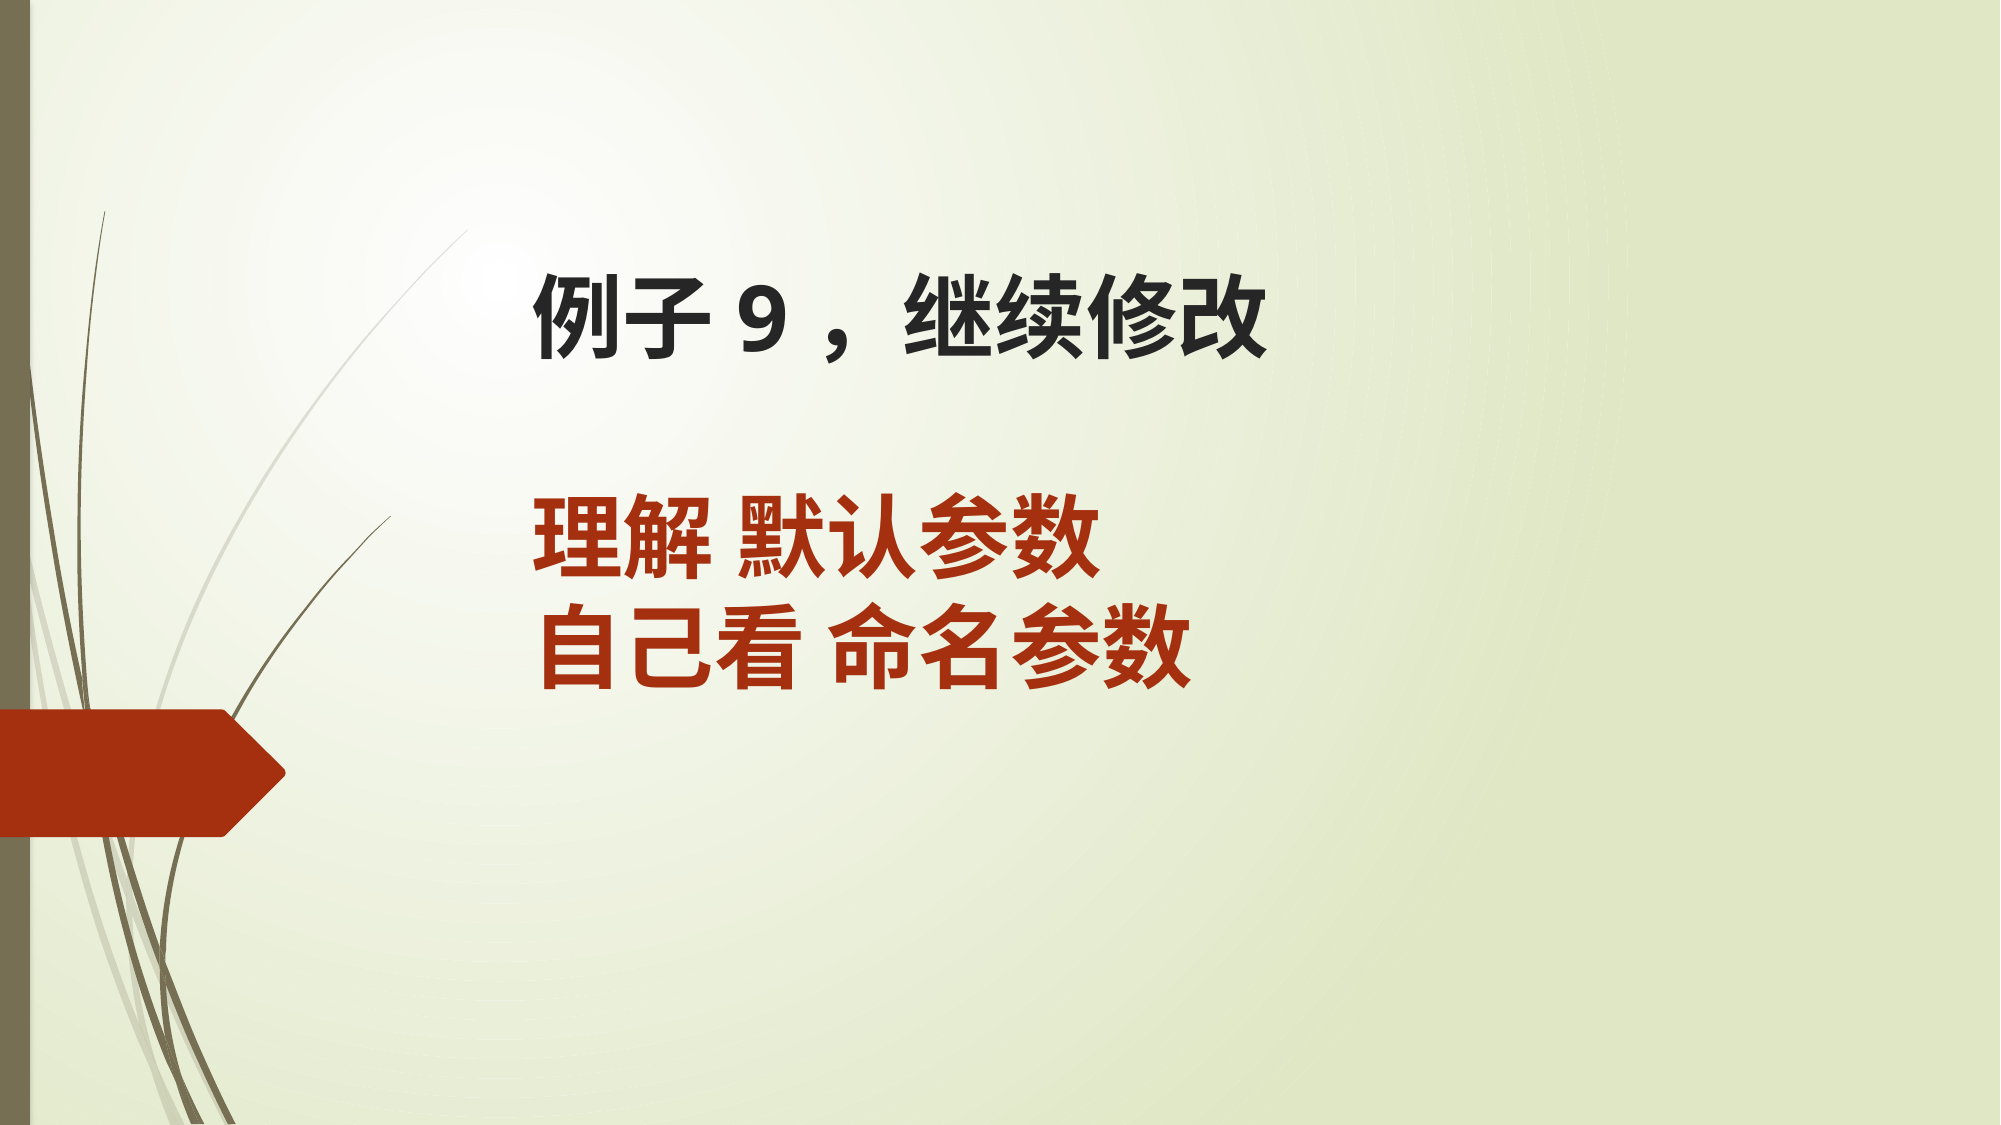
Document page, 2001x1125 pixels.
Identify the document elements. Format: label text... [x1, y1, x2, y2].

text_box 例子9，继续修改 理解 默认参数 自己看 命名参数 [516, 252, 1285, 708]
